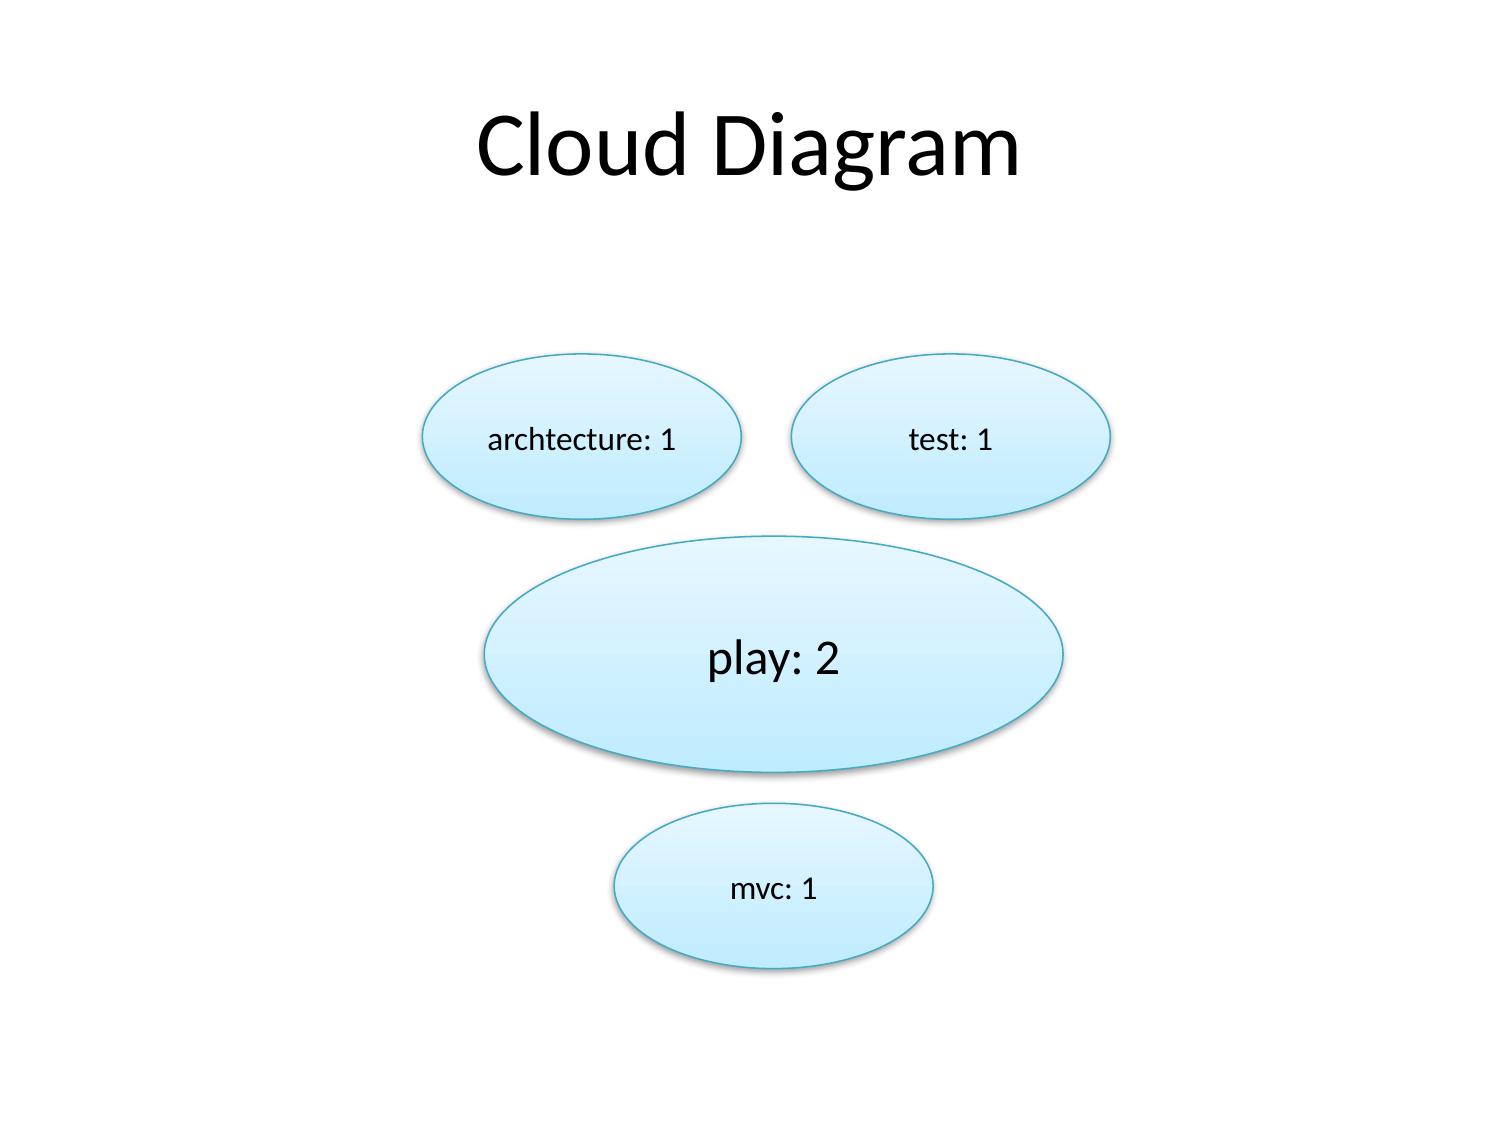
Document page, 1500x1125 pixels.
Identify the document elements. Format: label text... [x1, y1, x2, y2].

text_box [422, 353, 1111, 969]
title Cloud Diagram [75, 45, 1425, 233]
